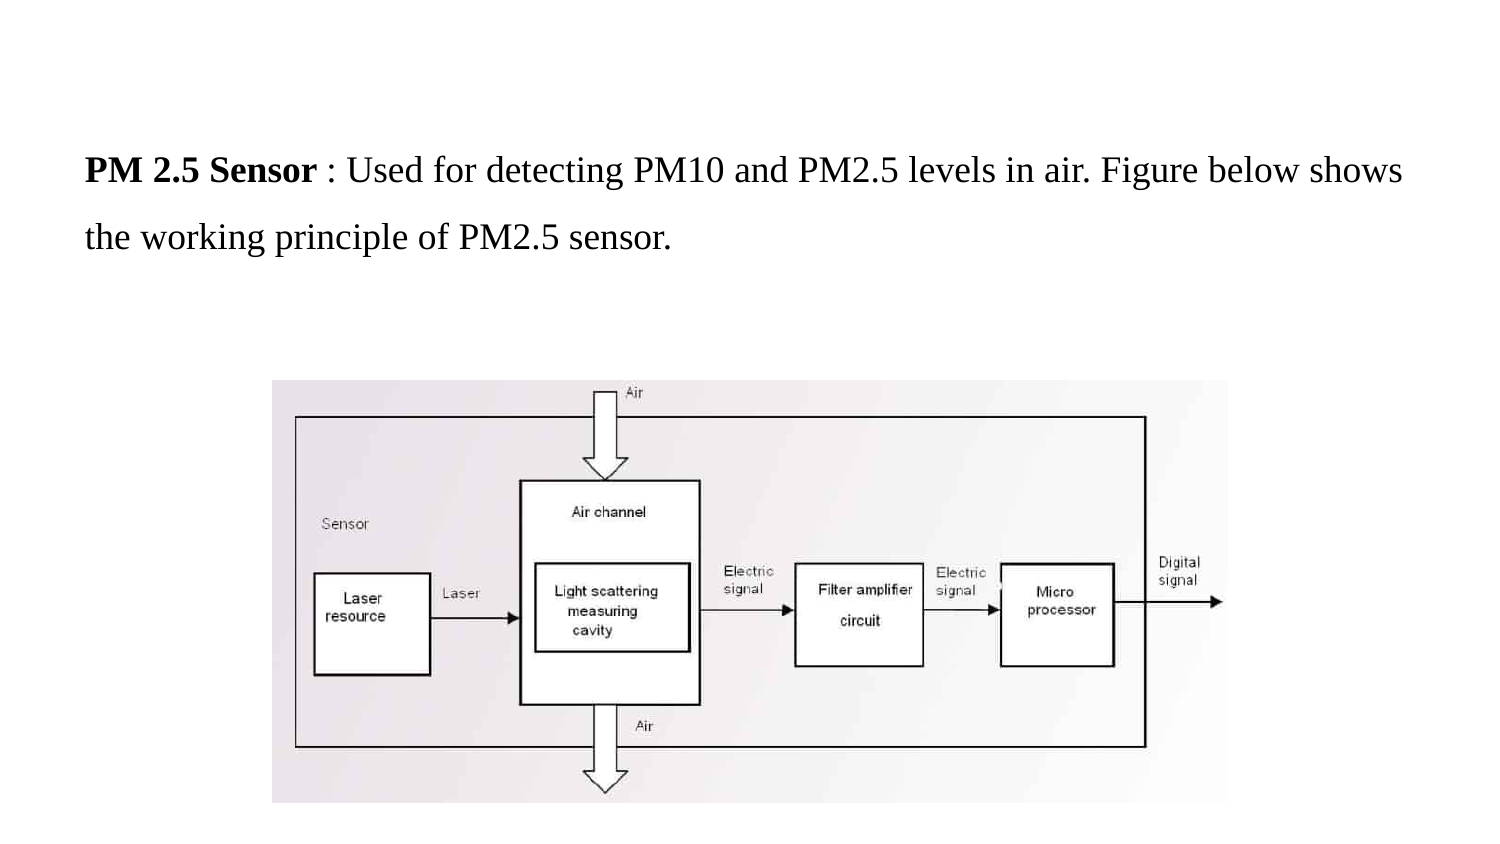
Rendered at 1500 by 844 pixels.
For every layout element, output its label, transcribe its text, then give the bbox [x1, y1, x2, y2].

picture [271, 380, 1228, 803]
list PM 2.5 Sensor : Used for detecting PM10 and PM2.5 levels in air. Figure below shows the working principle of PM2.5 sensor. [51, 107, 1449, 826]
